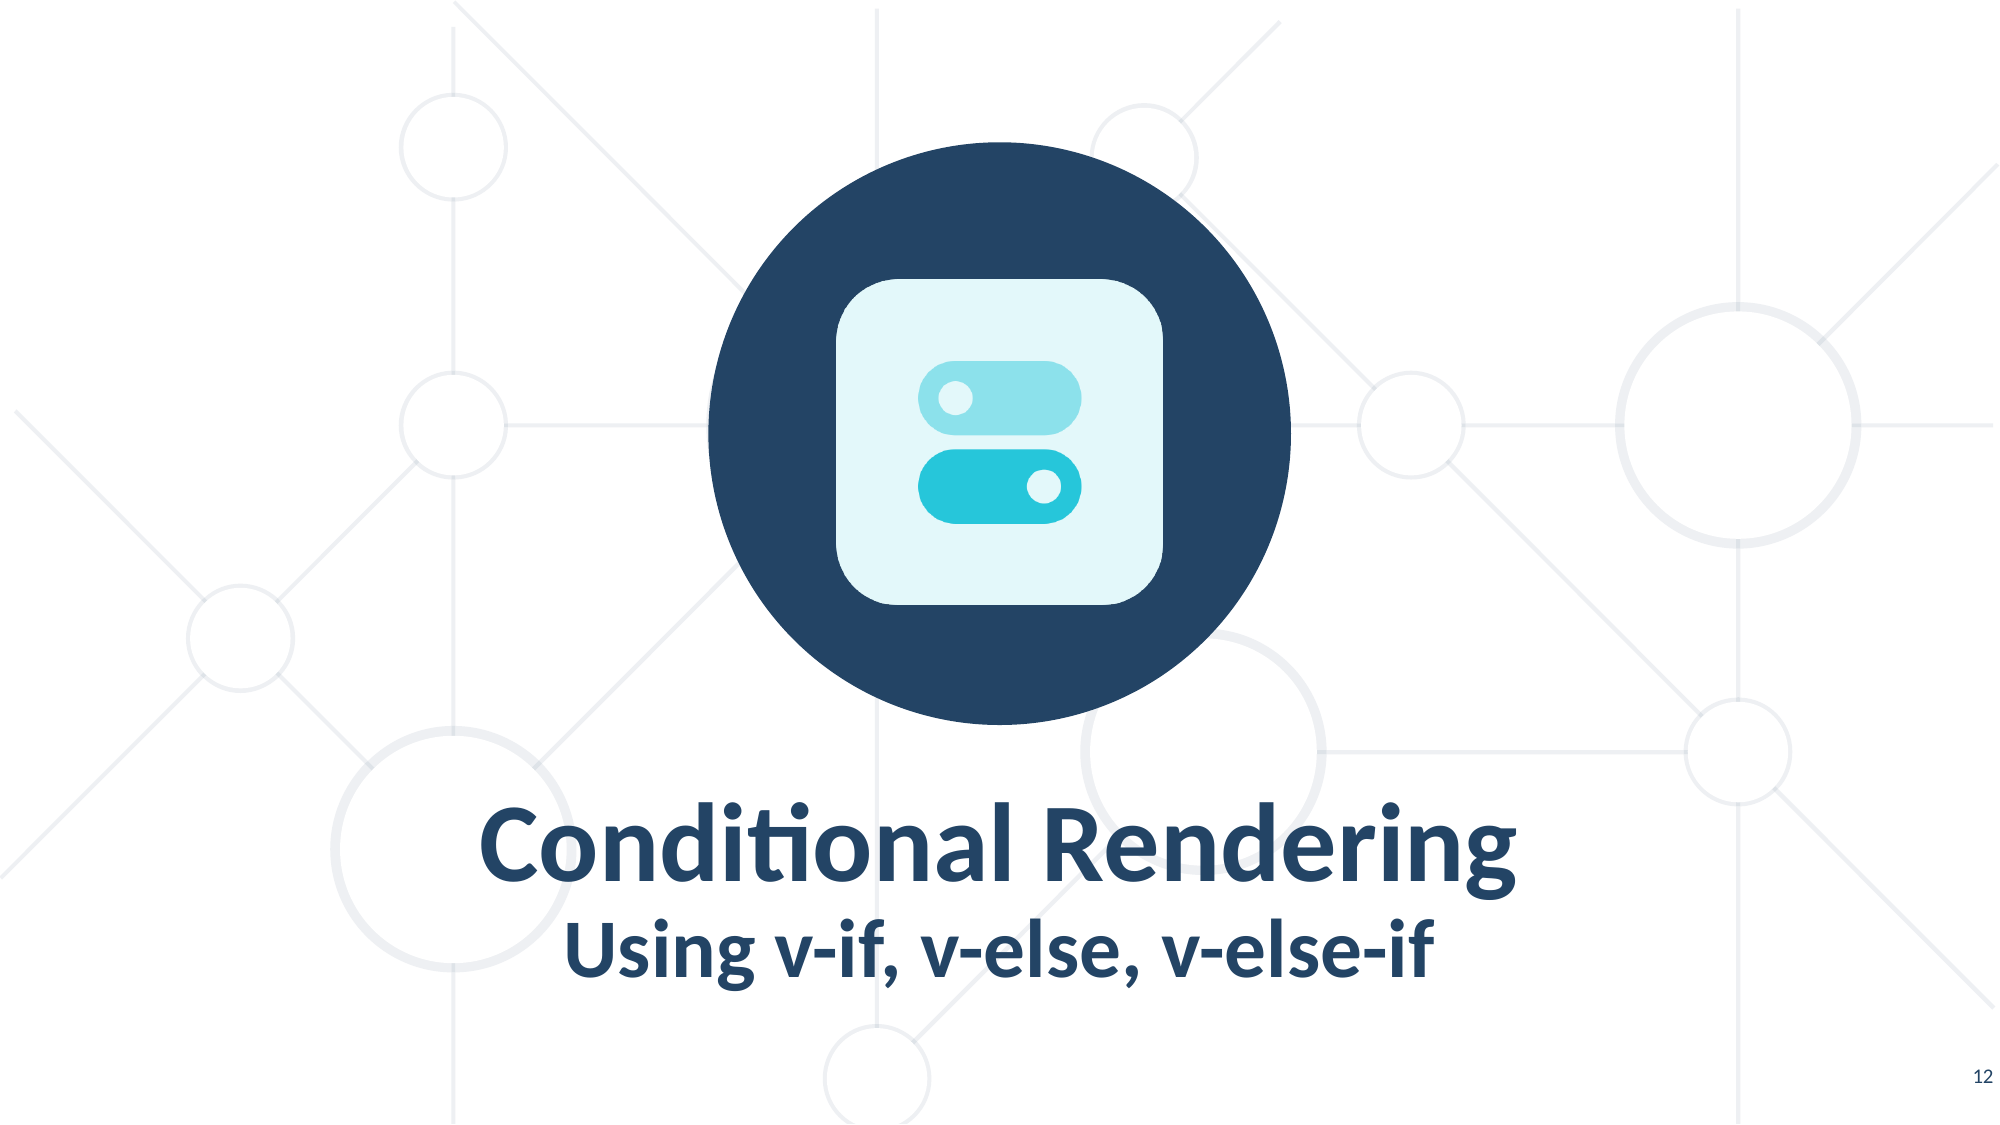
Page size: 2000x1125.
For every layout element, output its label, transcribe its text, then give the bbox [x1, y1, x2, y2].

list Conditional Rendering [100, 770, 1899, 897]
picture [836, 279, 1163, 606]
list Using v-if, v-else, v-else-if [100, 900, 1899, 983]
slide_number 12 [1929, 1049, 2000, 1100]
